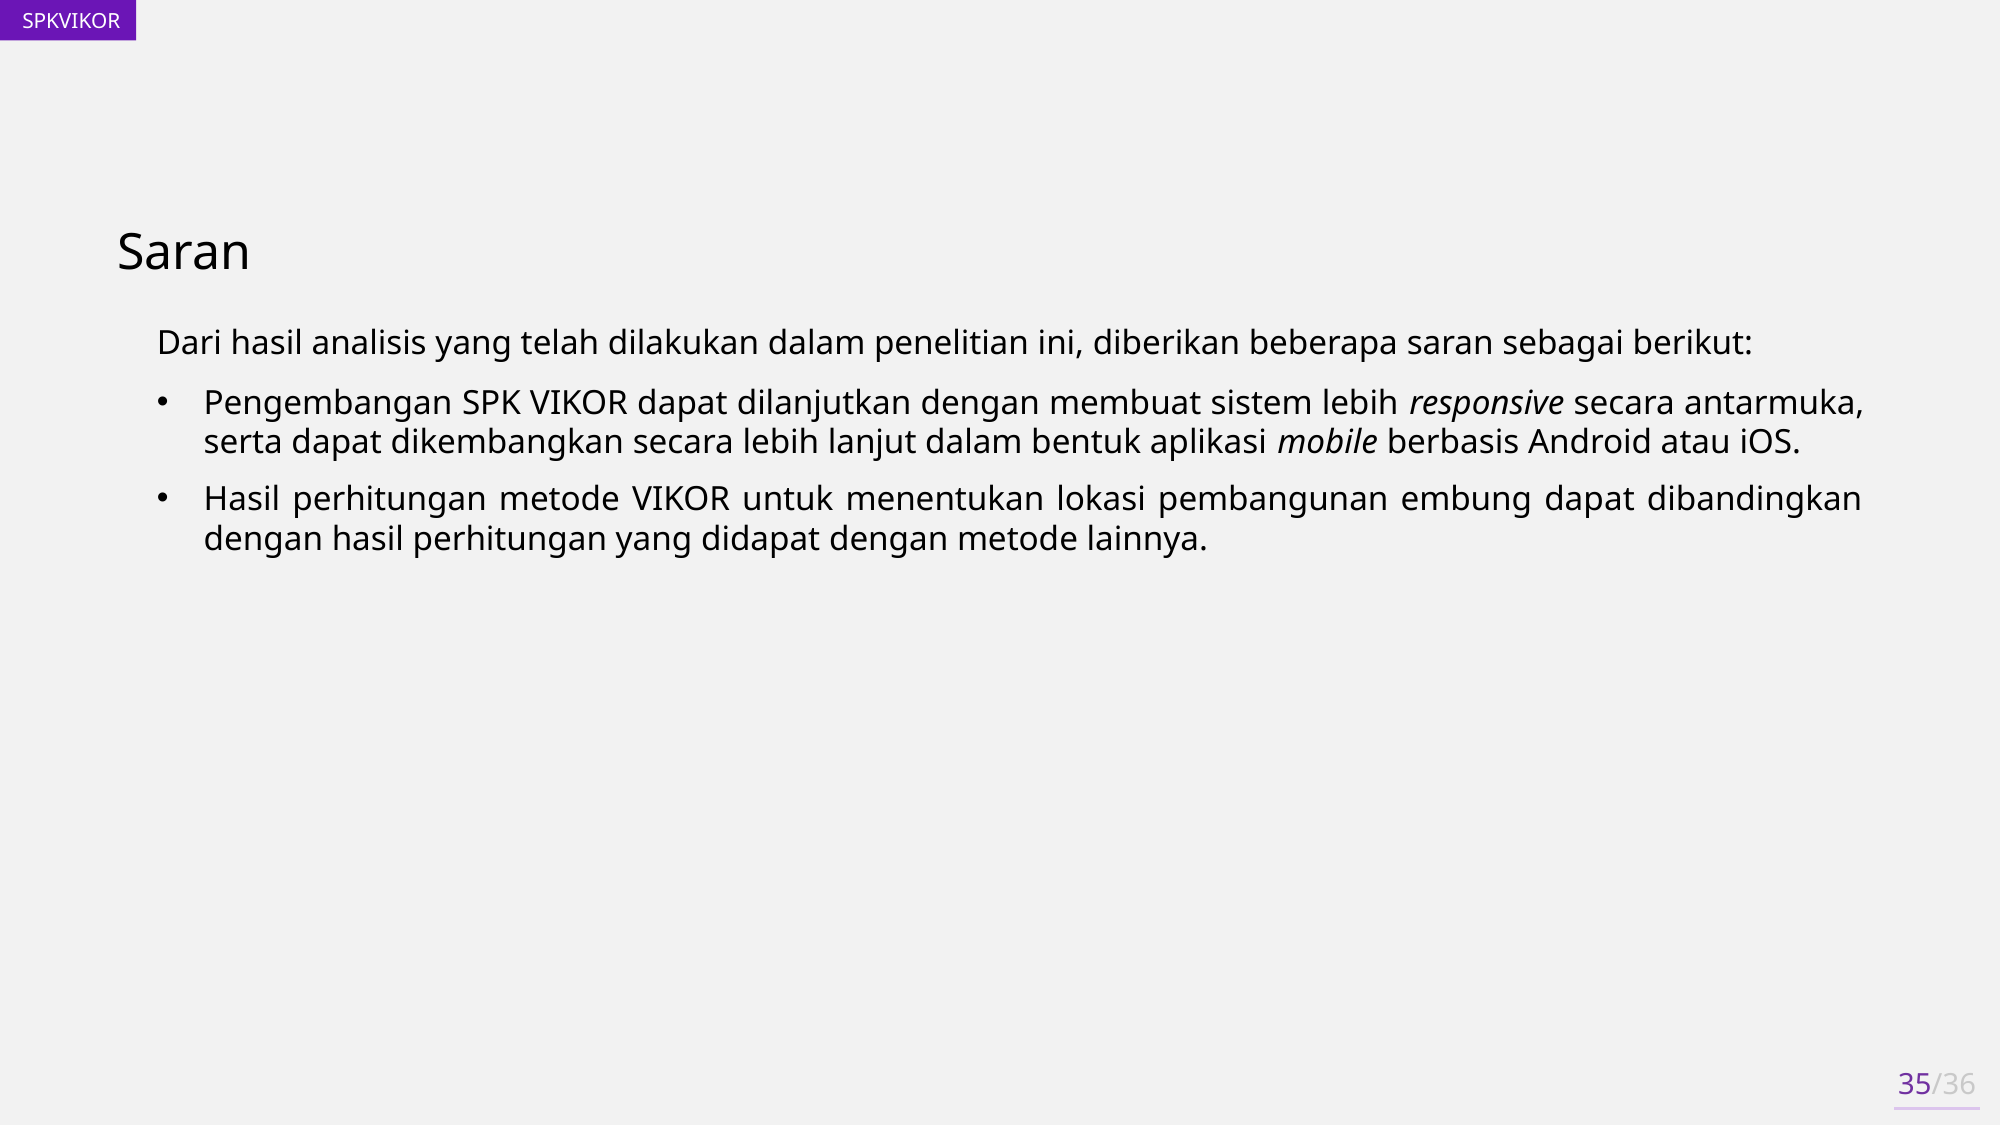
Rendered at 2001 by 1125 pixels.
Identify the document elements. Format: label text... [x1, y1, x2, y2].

text_box Saran [102, 212, 676, 287]
text_box Dari hasil analisis yang telah dilakukan dalam penelitian ini, diberikan beberapa saran sebagai berikut: [142, 313, 1925, 369]
slide_number 35/36 [1849, 1055, 1992, 1116]
text_box Pengembangan SPK VIKOR dapat dilanjutkan dengan membuat sistem lebih responsive secara antarmuka, serta dapat dikembangkan secara lebih lanjut dalam bentuk aplikasi mobile berbasis Android atau iOS. Hasil perhitungan metode VIKOR untuk menentukan lokasi pembangunan embung dapat dibandingkan dengan hasil perhitungan yang didapat dengan metode lainnya. [142, 373, 1880, 565]
